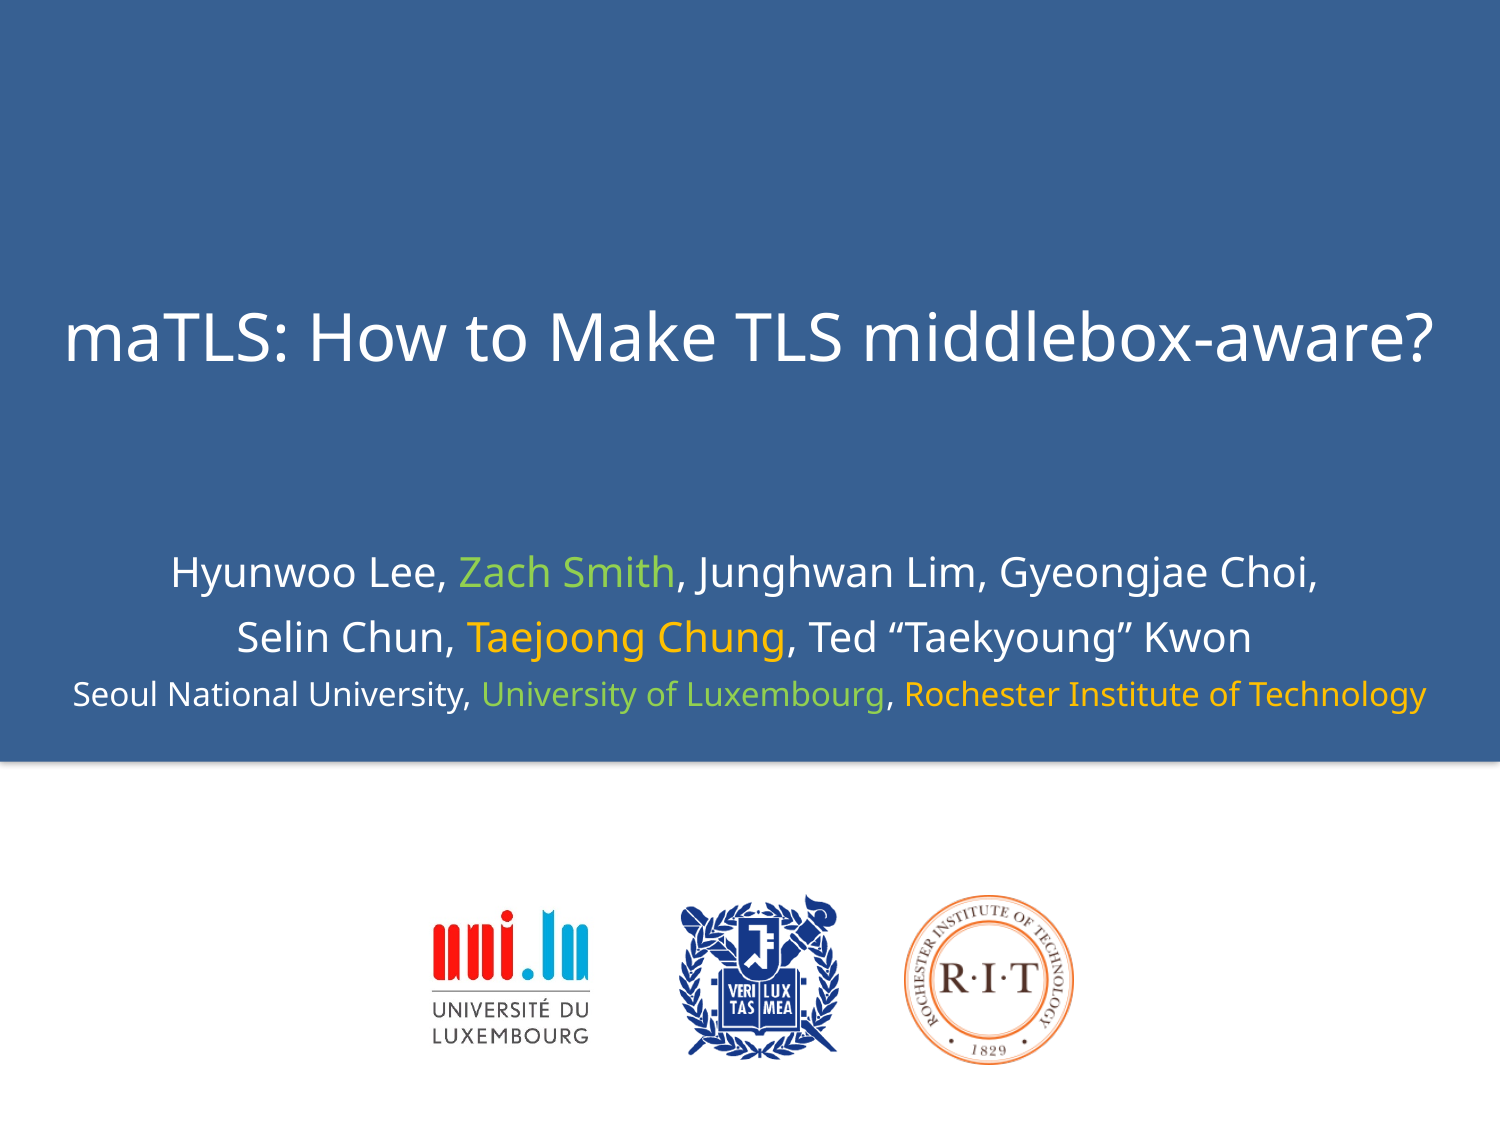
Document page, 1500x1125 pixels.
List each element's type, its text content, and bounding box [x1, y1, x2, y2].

picture [407, 884, 614, 1069]
picture [679, 894, 839, 1060]
title maTLS: How to Make TLS middlebox-aware? [0, 215, 1500, 457]
picture [904, 895, 1074, 1065]
subtitle Hyunwoo Lee, Zach Smith, Junghwan Lim, Gyeongjae Choi, Selin Chun, Taejoong Chung, Ted “Taekyoung” Kwon Seoul National University, University of Luxembourg, Rochester Institute of Technology [0, 515, 1500, 744]
